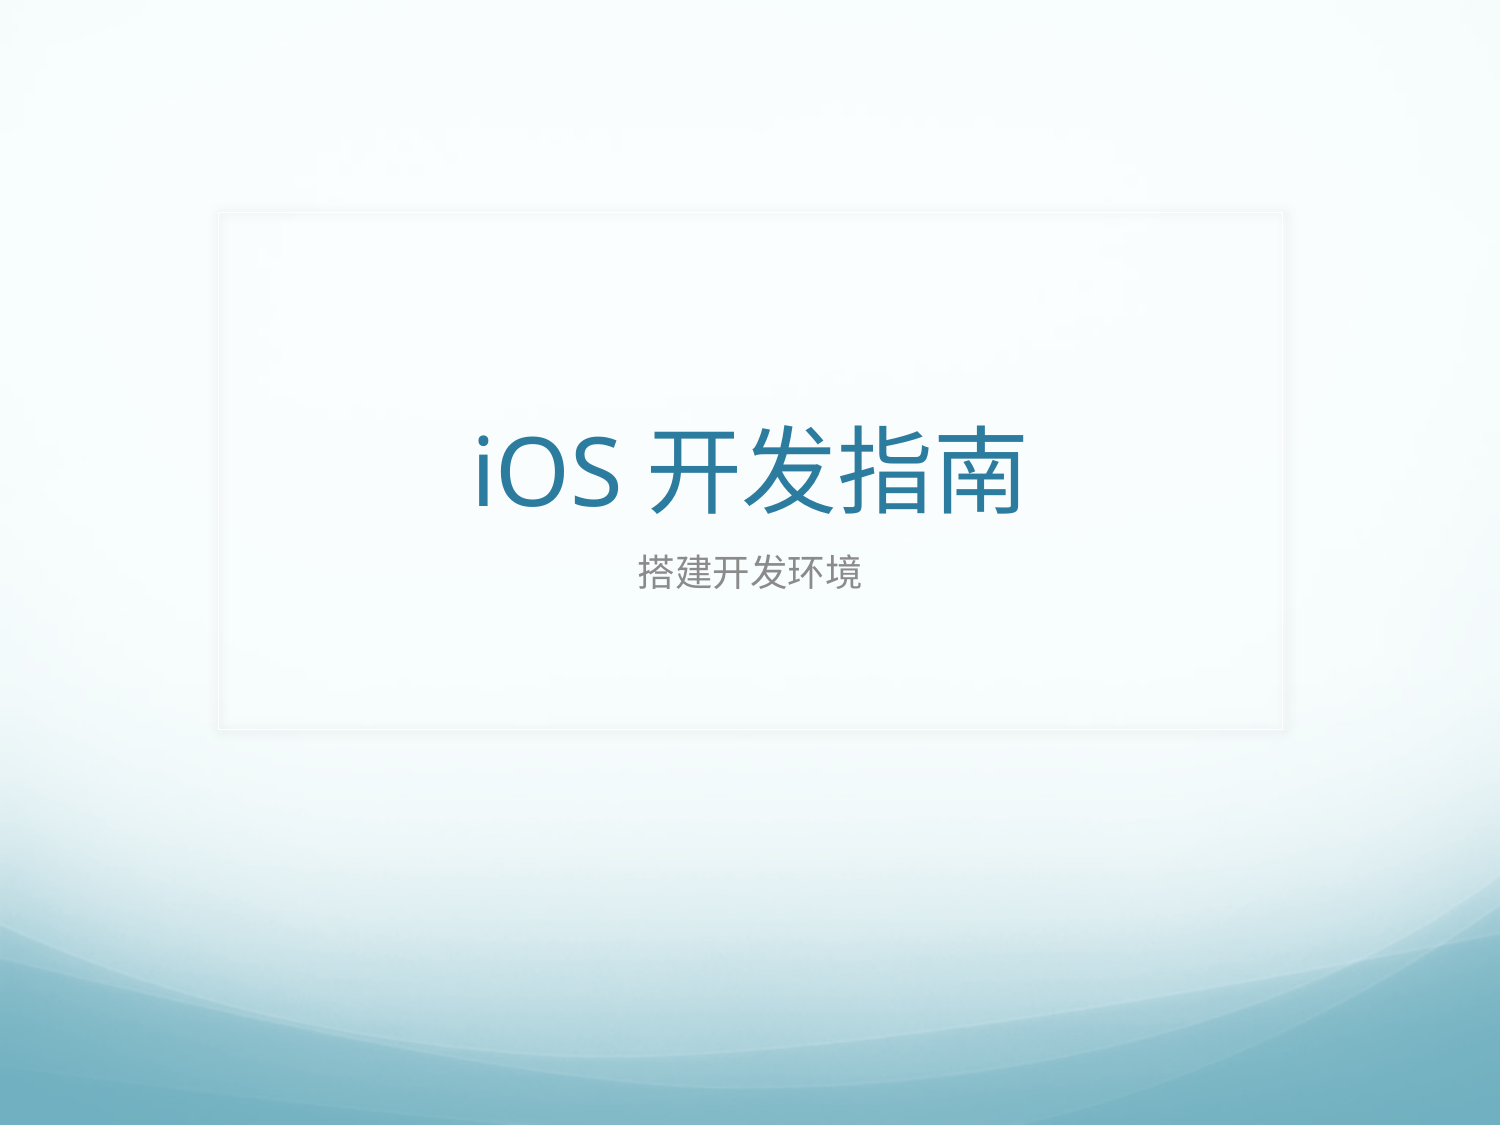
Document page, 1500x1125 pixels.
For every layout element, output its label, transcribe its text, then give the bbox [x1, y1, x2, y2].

title iOS开发指南 [217, 249, 1283, 533]
subtitle 搭建开发环境 [217, 541, 1283, 692]
